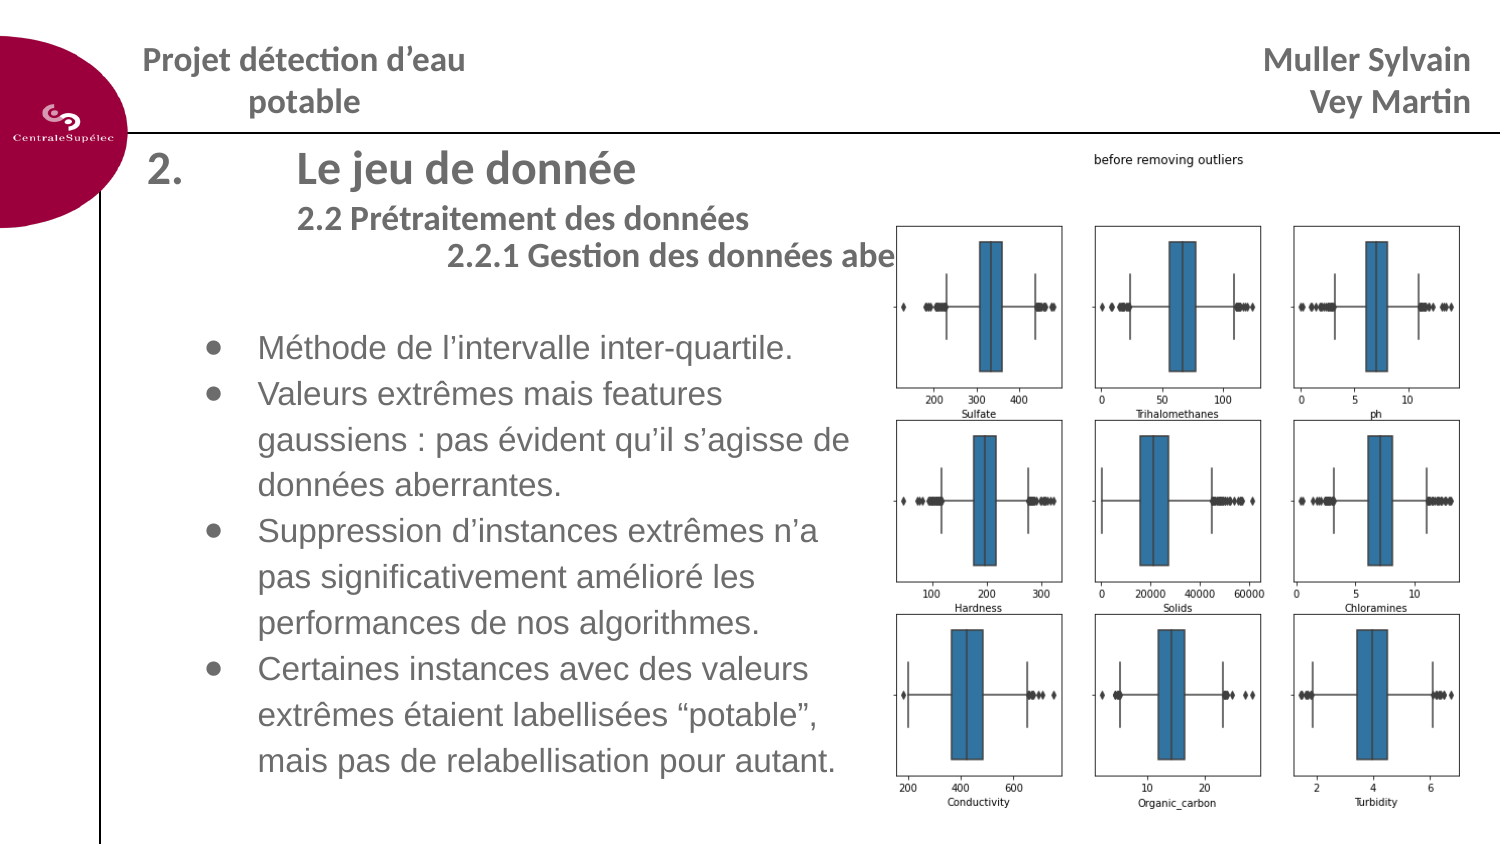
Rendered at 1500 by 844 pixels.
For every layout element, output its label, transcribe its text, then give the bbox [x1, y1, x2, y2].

title Muller Sylvain Vey Martin [1127, 36, 1472, 164]
list Méthode de l’intervalle inter-quartile. Valeurs extrêmes mais features gaussiens : pas évident qu’il s’agisse de données aberrantes. Suppression d’instances extrêmes n’a pas significativement amélioré les performances de nos algorithmes. Certaines instances avec des valeurs extrêmes étaient labellisées “potable”, mais pas de relabellisation pour autant. [182, 319, 855, 797]
title Projet détection d’eau potable [132, 36, 477, 164]
picture [884, 147, 1465, 815]
picture [0, 0, 148, 244]
title 2. Le jeu de donnée 2.2 Prétraitement des données 2.2.1 Gestion des données aberrantes [146, 148, 882, 283]
